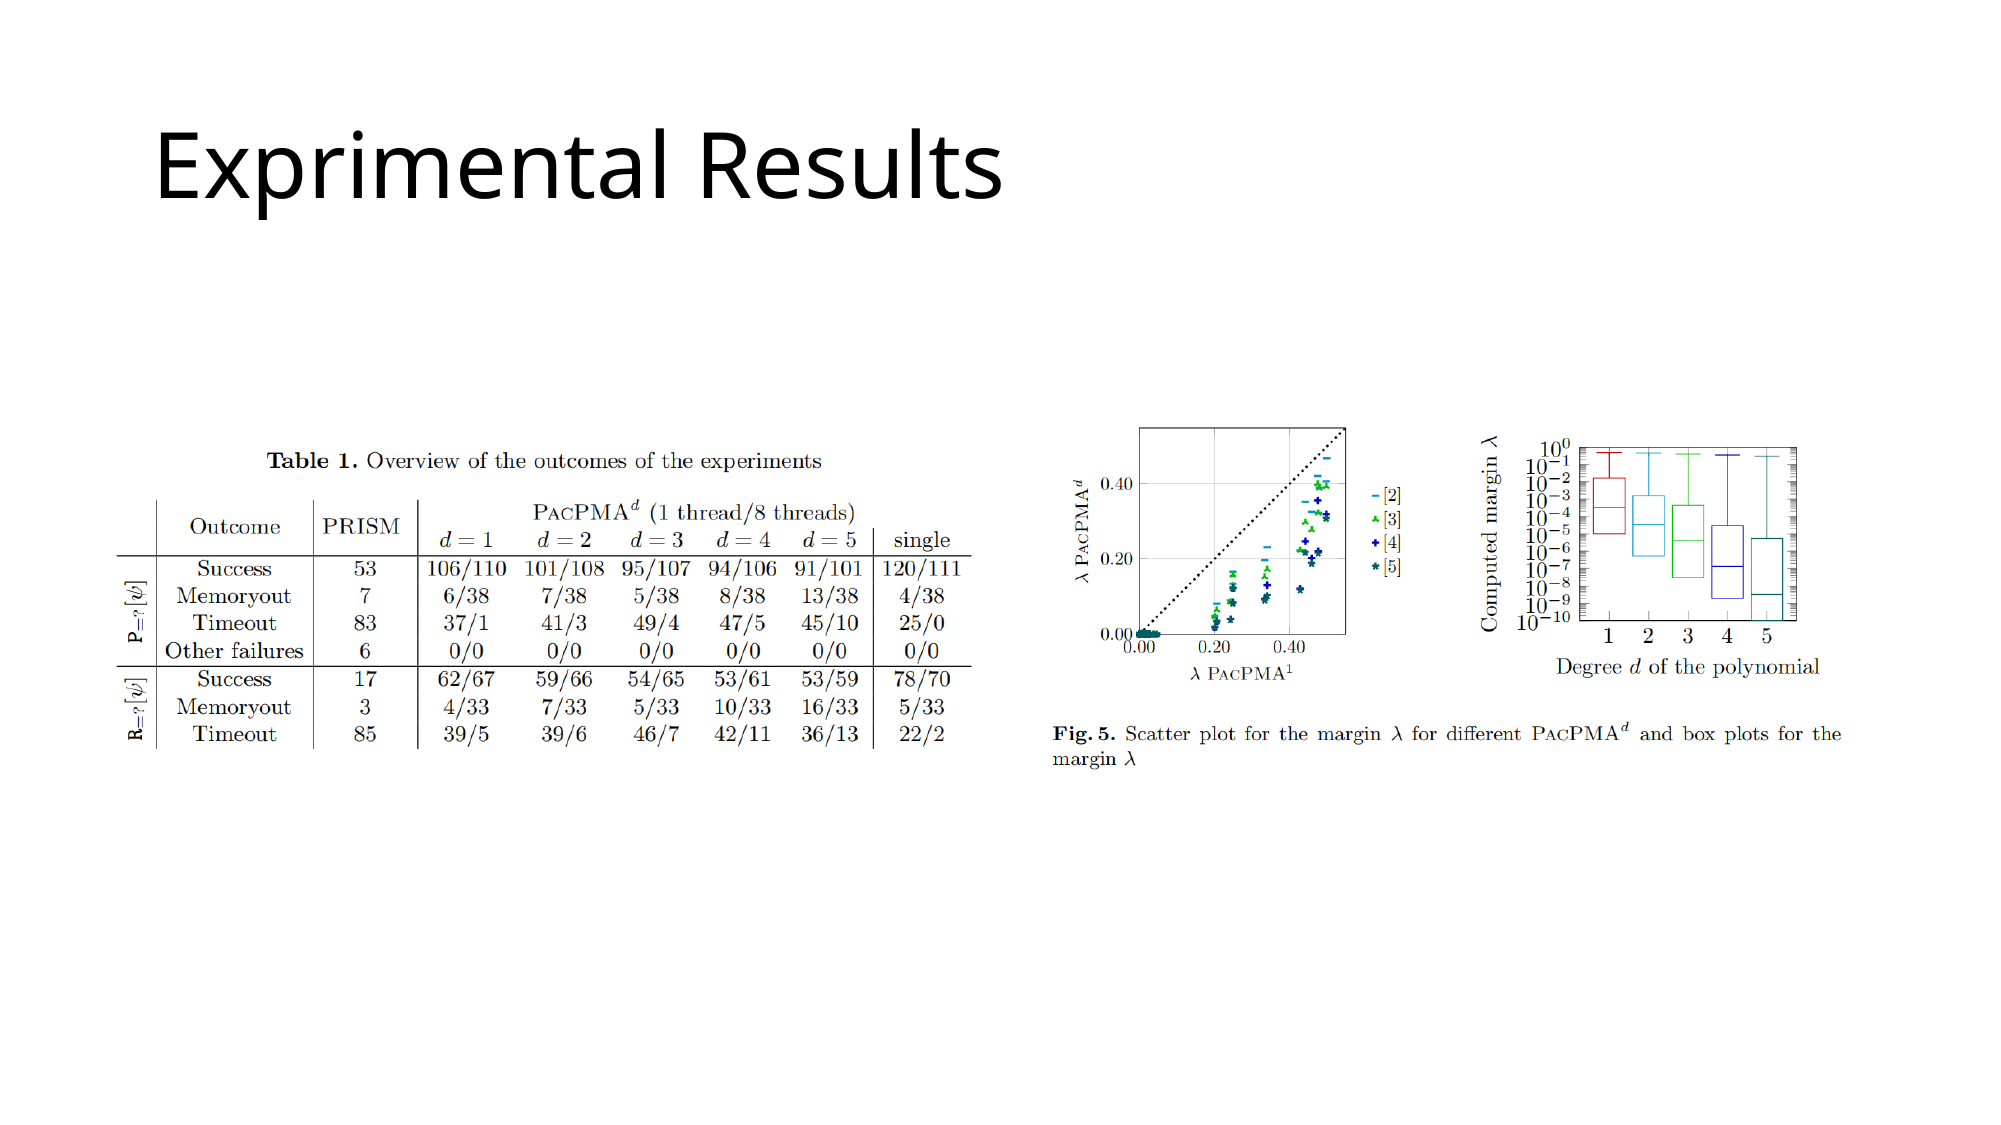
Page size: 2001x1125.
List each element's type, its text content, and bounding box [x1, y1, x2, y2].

title Exprimental Results [137, 59, 1863, 278]
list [73, 412, 1011, 777]
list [972, 363, 1899, 785]
